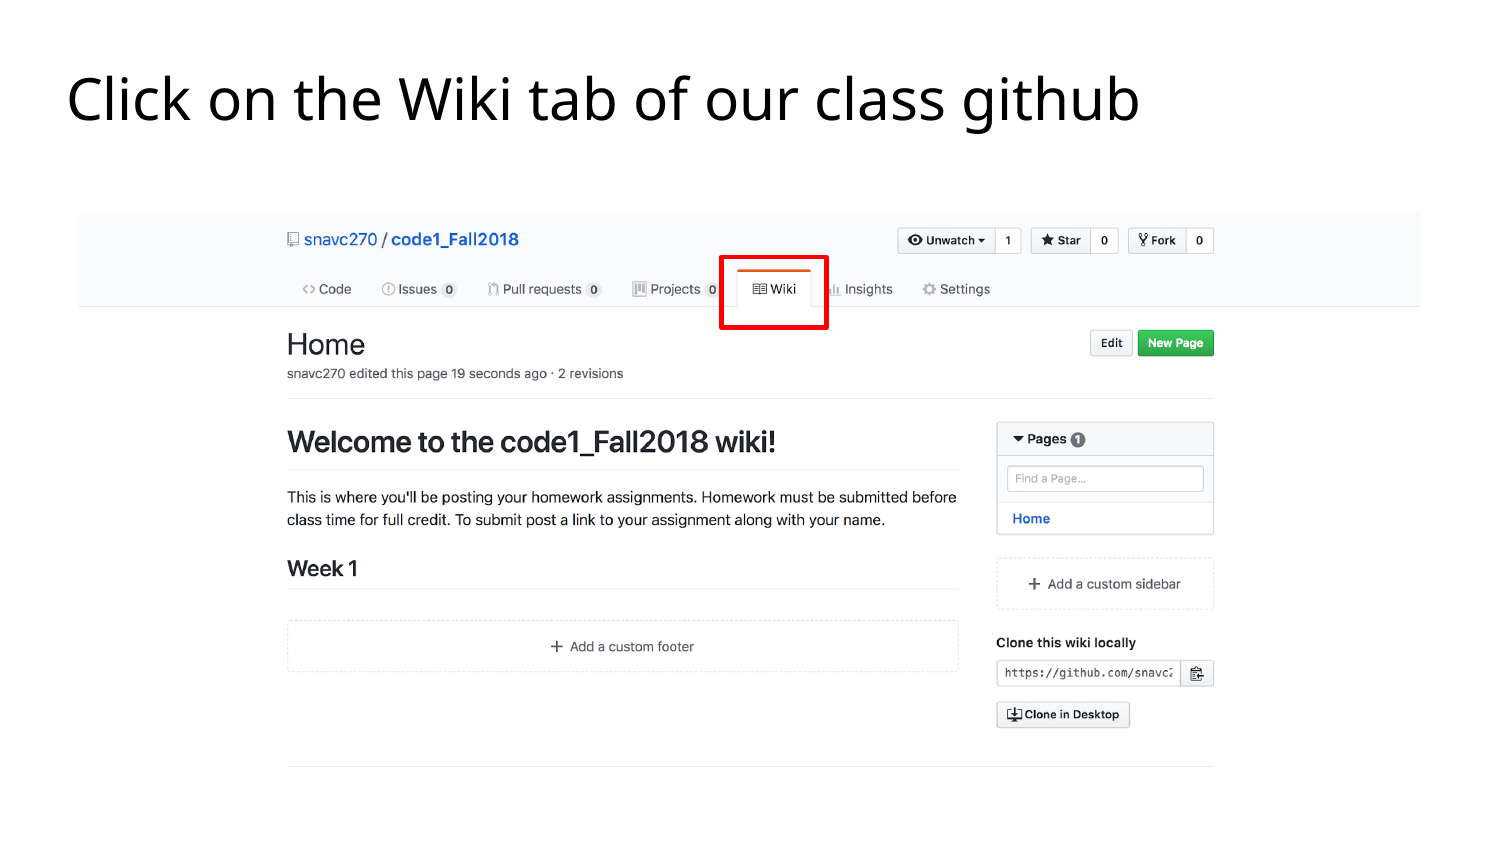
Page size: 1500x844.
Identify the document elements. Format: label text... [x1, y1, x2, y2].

title Click on the Wiki tab of our class github [51, 47, 1449, 142]
picture [79, 212, 1421, 797]
